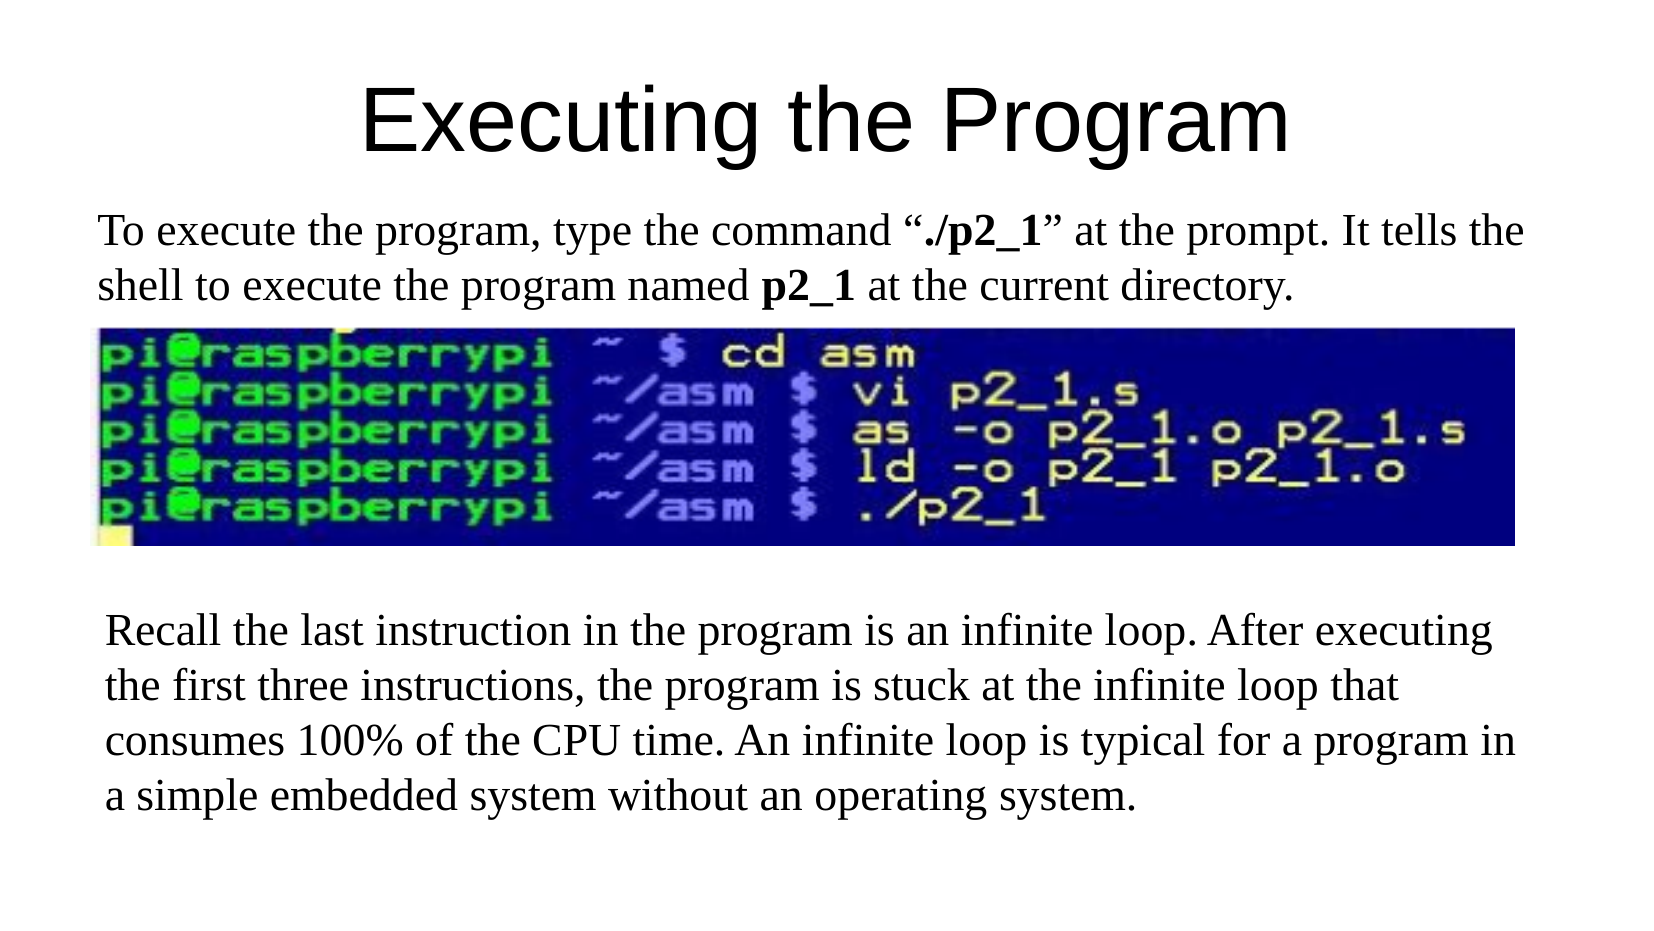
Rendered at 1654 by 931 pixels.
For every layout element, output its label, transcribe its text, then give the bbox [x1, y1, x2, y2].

picture [89, 323, 1515, 547]
text_box Executing the Program [82, 59, 1571, 170]
text_box To execute the program, type the command “./p2_1” at the prompt. It tells the shell to execute the program named p2_1 at the current directory. [82, 192, 1545, 317]
text_box Recall the last instruction in the program is an infinite loop. After executing the first three instructions, the program is stuck at the infinite loop that consumes 100% of the CPU time. An infinite loop is typical for a program in a simple embedded system without an operating system. [89, 592, 1545, 827]
